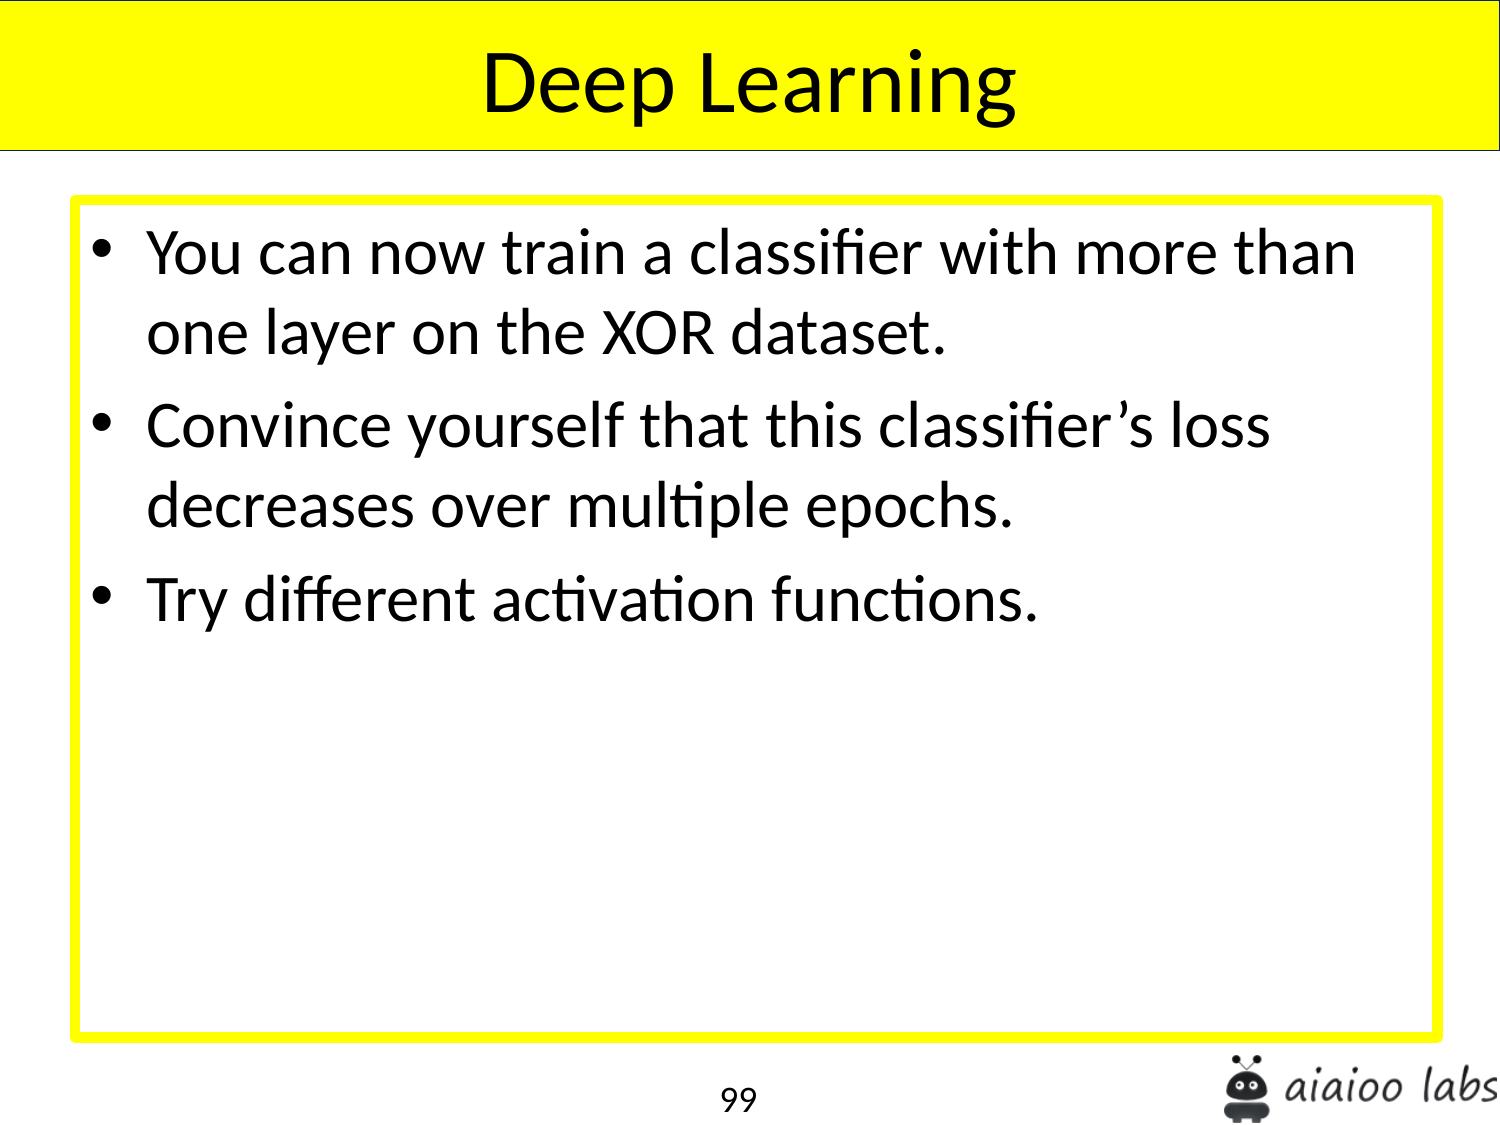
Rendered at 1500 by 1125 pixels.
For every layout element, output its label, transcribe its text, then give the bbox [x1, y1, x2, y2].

list You can now train a classifier with more than one layer on the XOR dataset. Convince yourself that this classifier’s loss decreases over multiple epochs. Try different activation functions. [75, 200, 1438, 1038]
text_box Deep Learning [0, 0, 1500, 151]
picture [1224, 1055, 1497, 1123]
